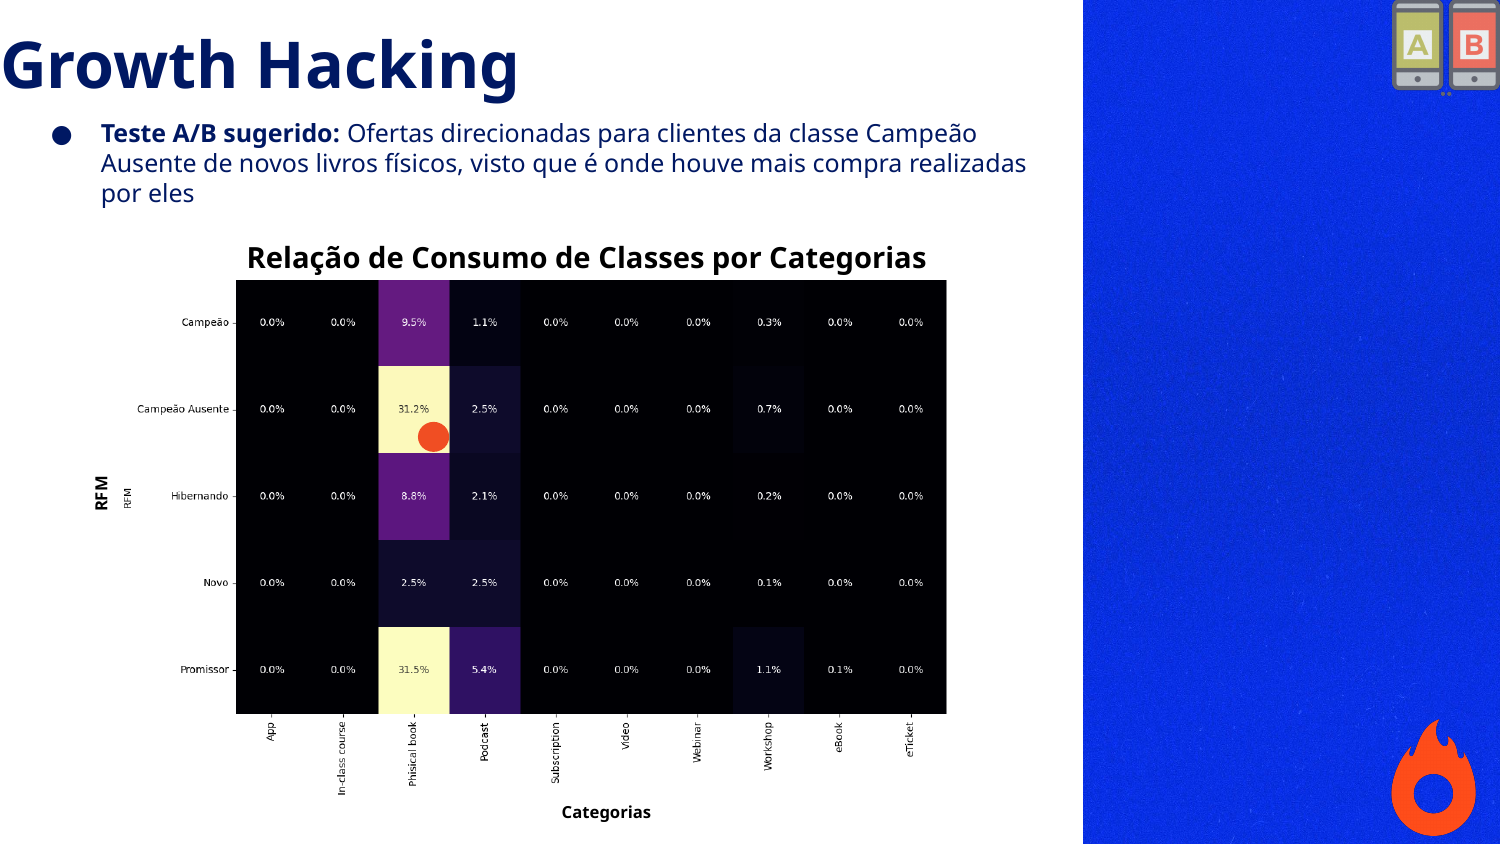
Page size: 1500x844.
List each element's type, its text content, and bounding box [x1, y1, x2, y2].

text_box Growth Hacking [0, 36, 968, 103]
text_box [88, 274, 987, 844]
picture [1083, 0, 1500, 844]
text_box Relação de Consumo de Classes por Categorias [225, 244, 957, 271]
text_box Teste A/B sugerido: Ofertas direcionadas para clientes da classe Campeão Ausente de novos livros físicos, visto que é onde houve mais compra realizadas por eles [10, 102, 1064, 223]
